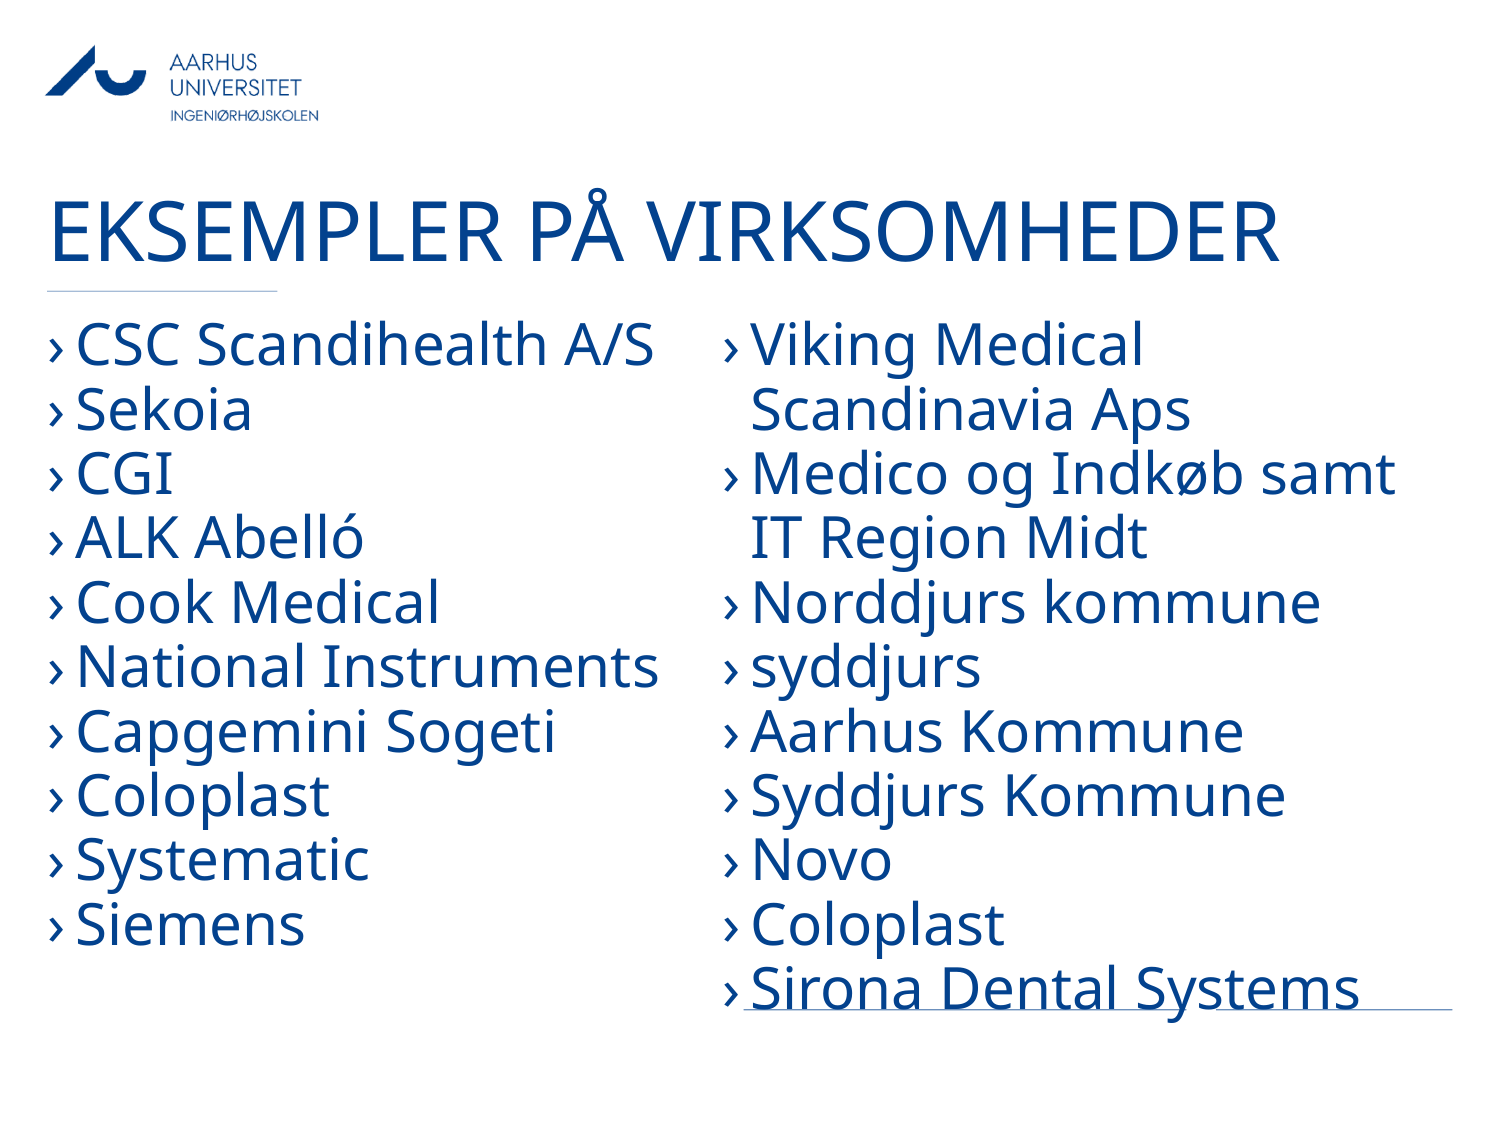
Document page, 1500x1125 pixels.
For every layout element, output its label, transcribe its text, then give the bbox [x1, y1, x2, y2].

list Viking Medical Scandinavia Aps Medico og Indkøb samt IT Region Midt Norddjurs kommune syddjurs Aarhus Kommune Syddjurs Kommune Novo Coloplast Sirona Dental Systems [722, 314, 1453, 970]
title Eksempler på virksomheder [46, 194, 1453, 279]
list CSC Scandihealth A/S Sekoia CGI ALK Abelló Cook Medical National Instruments Capgemini Sogeti Coloplast Systematic Siemens [47, 314, 737, 1021]
picture [41, 42, 716, 145]
